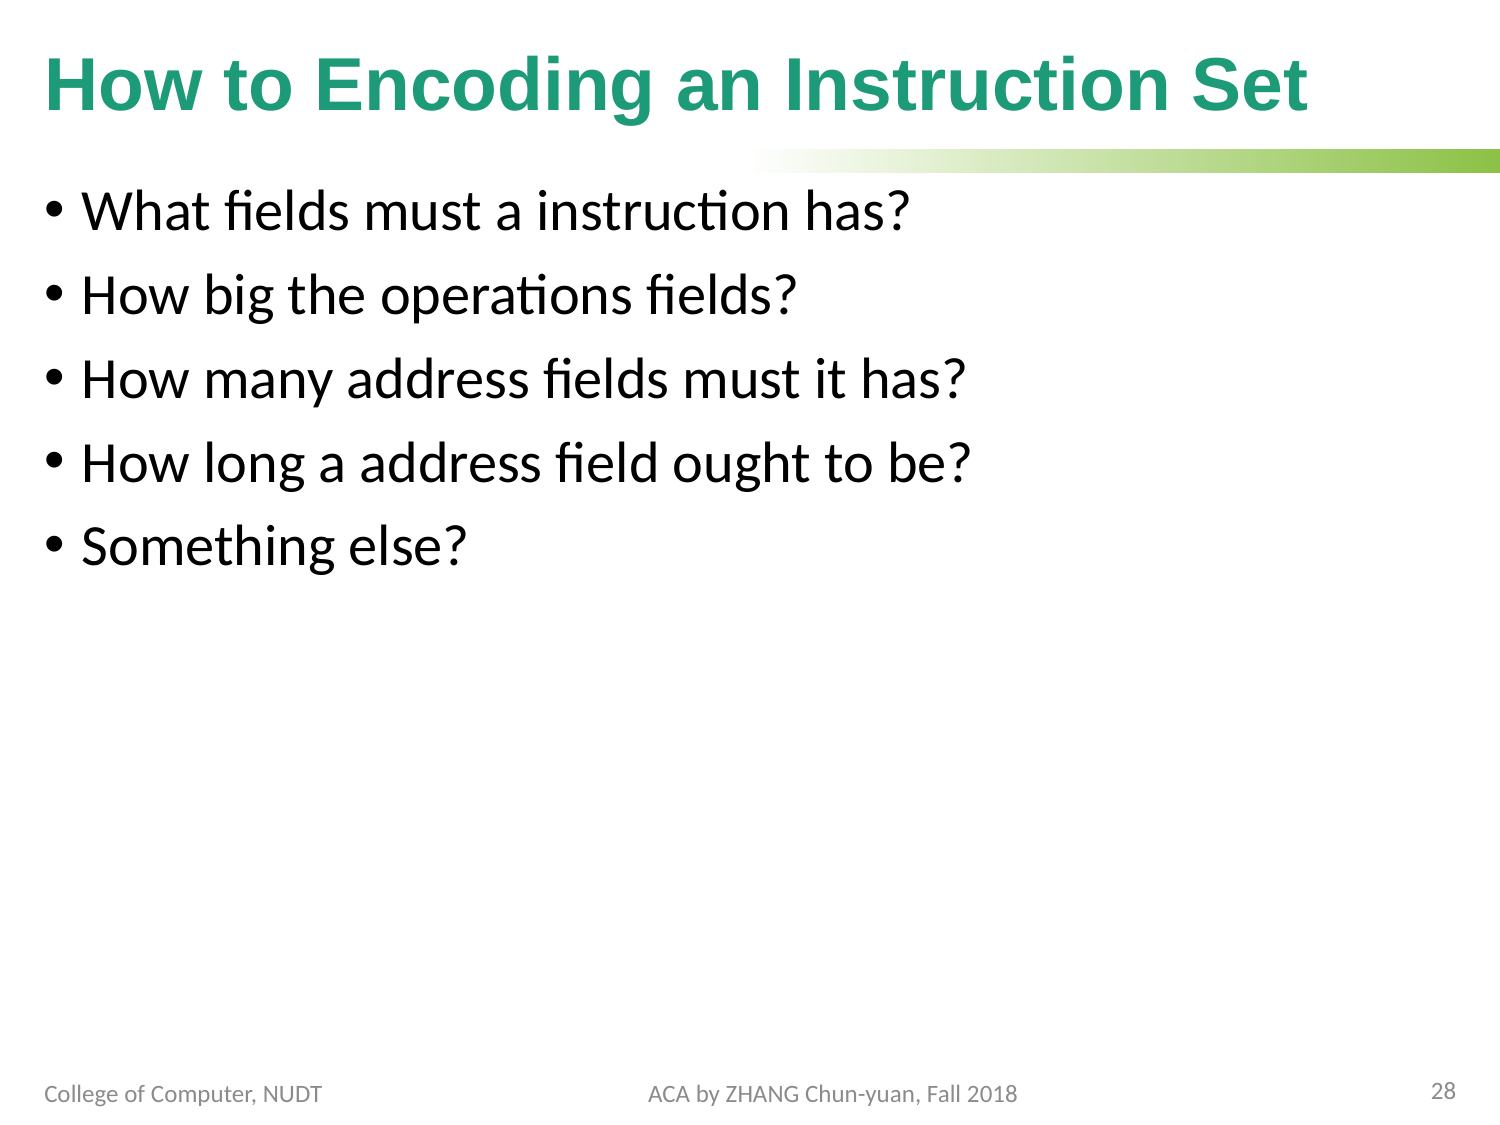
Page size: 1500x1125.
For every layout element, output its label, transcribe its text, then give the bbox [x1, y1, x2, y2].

slide_number College of Computer, NUDT [29, 1062, 367, 1123]
list What fields must a instruction has? How big the operations fields? How many address fields must it has? How long a address field ought to be? Something else? [29, 172, 1471, 1067]
title How to Encoding an Instruction Set [29, 22, 1471, 150]
slide_number 28 [1317, 1059, 1472, 1120]
footer ACA by ZHANG Chun-yuan, Fall 2018 [491, 1062, 1176, 1123]
